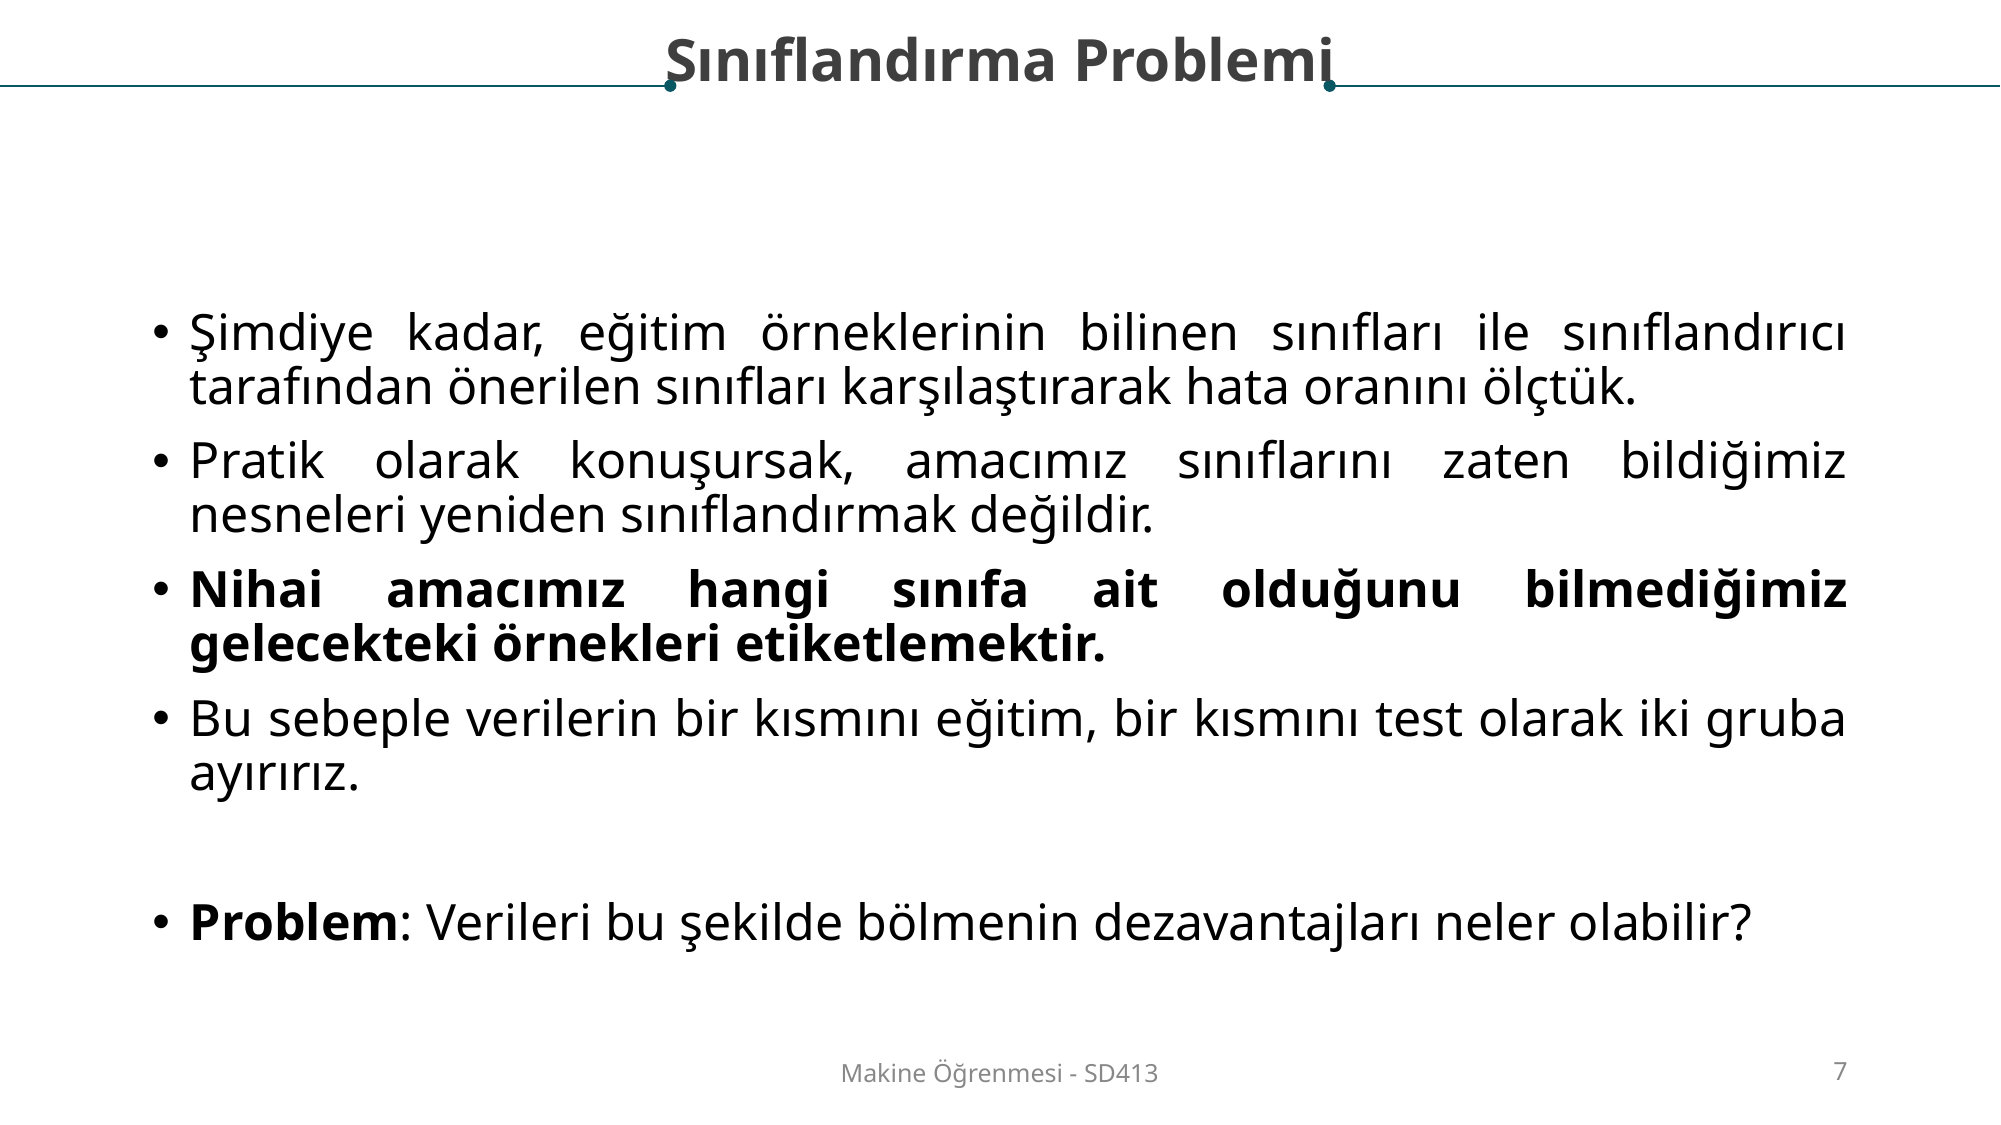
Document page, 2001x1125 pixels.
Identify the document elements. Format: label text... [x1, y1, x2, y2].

footer Makine Öğrenmesi - SD413 [662, 1042, 1338, 1103]
list Şimdiye kadar, eğitim örneklerinin bilinen sınıfları ile sınıflandırıcı tarafından önerilen sınıfları karşılaştırarak hata oranını ölçtük. Pratik olarak konuşursak, amacımız sınıflarını zaten bildiğimiz nesneleri yeniden sınıflandırmak değildir. Nihai amacımız hangi sınıfa ait olduğunu bilmediğimiz gelecekteki örnekleri etiketlemektir. Bu sebeple verilerin bir kısmını eğitim, bir kısmını test olarak iki gruba ayırırız. Problem: Verileri bu şekilde bölmenin dezavantajları neler olabilir? [137, 299, 1864, 1014]
text_box Sınıflandırma Problemi [37, 31, 1963, 165]
slide_number ‹#› [1412, 1042, 1863, 1103]
